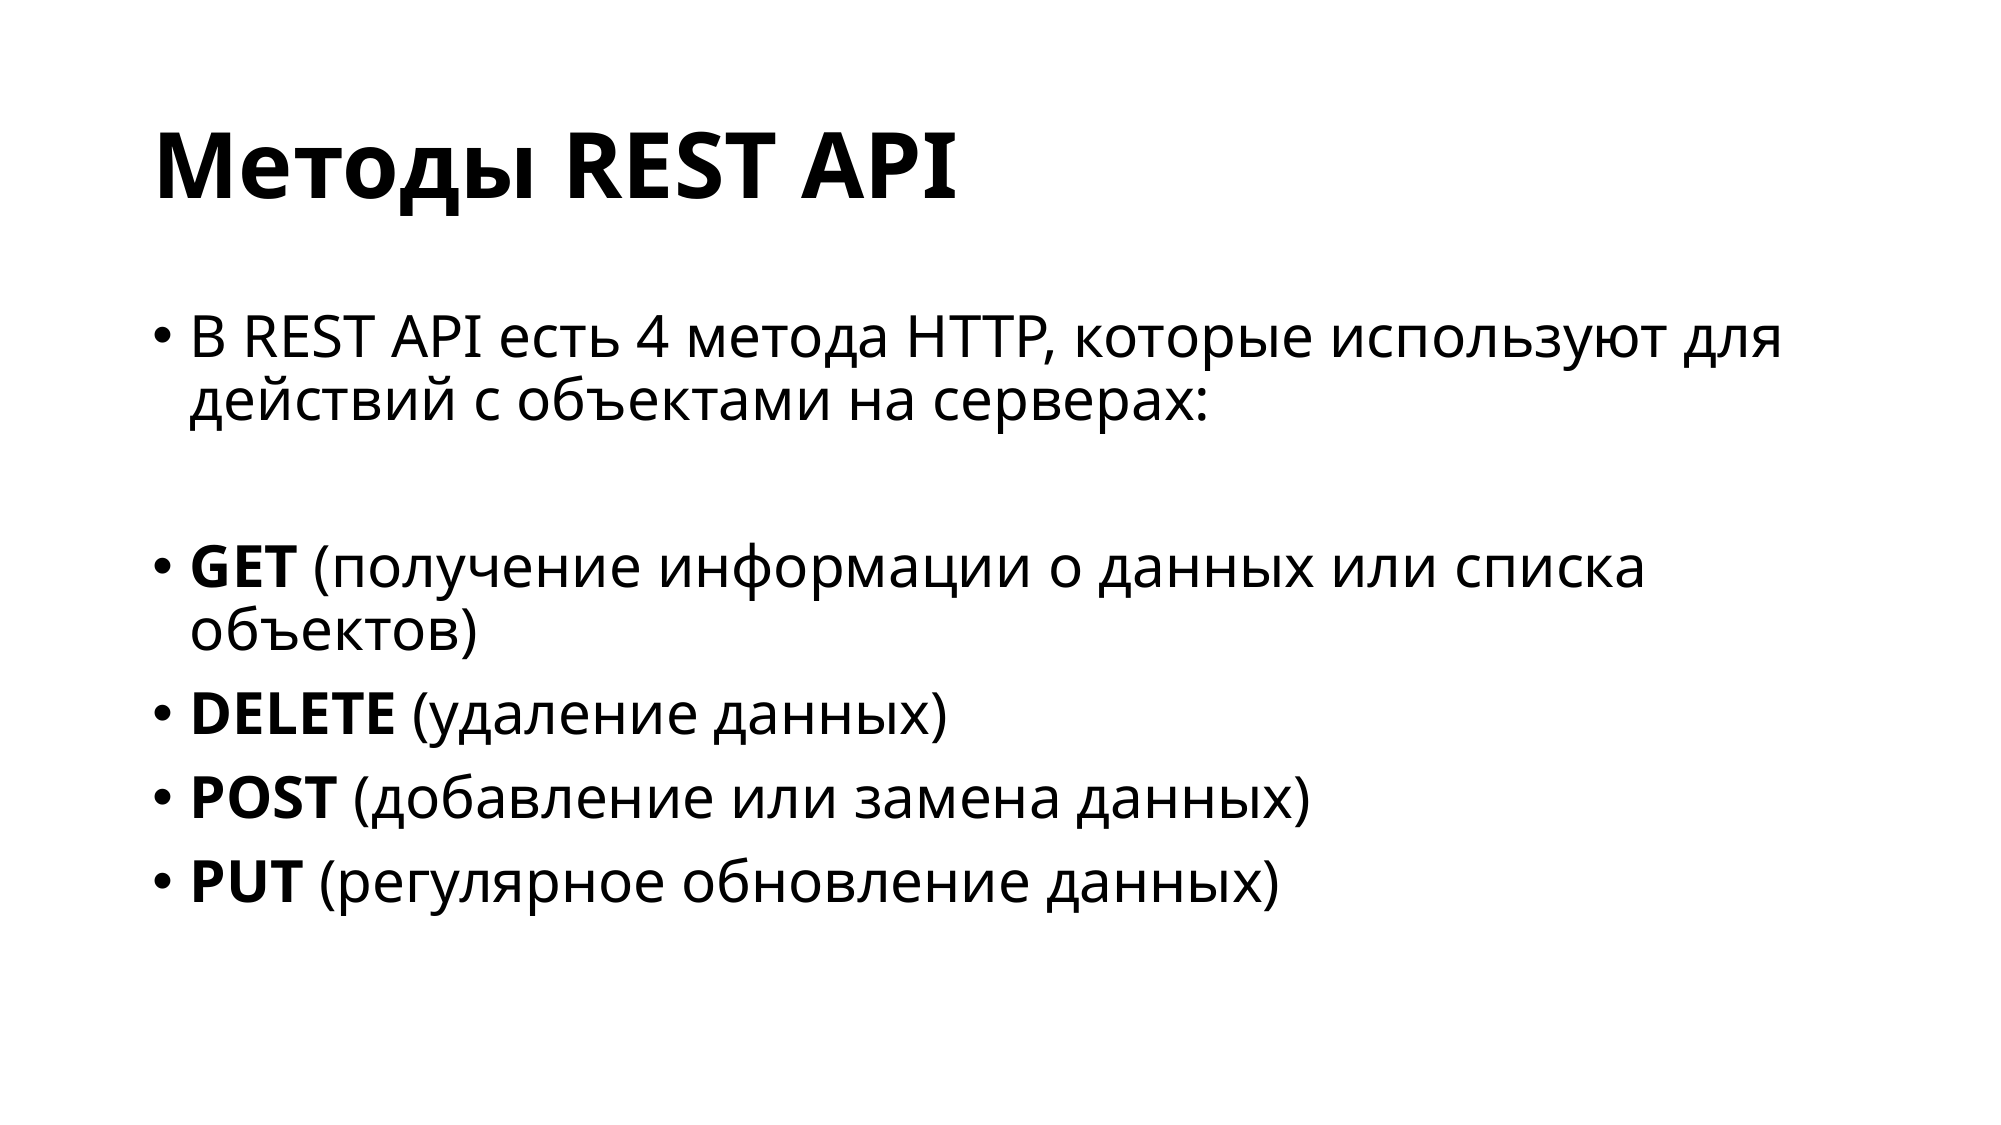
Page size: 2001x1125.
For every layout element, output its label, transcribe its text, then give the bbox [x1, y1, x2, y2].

list В REST API есть 4 метода HTTP, которые используют для действий с объектами на серверах: GET (получение информации о данных или списка объектов) DELETE (удаление данных) POST (добавление или замена данных) PUT (регулярное обновление данных) [137, 299, 1863, 1014]
title Методы REST API [137, 59, 1863, 278]
